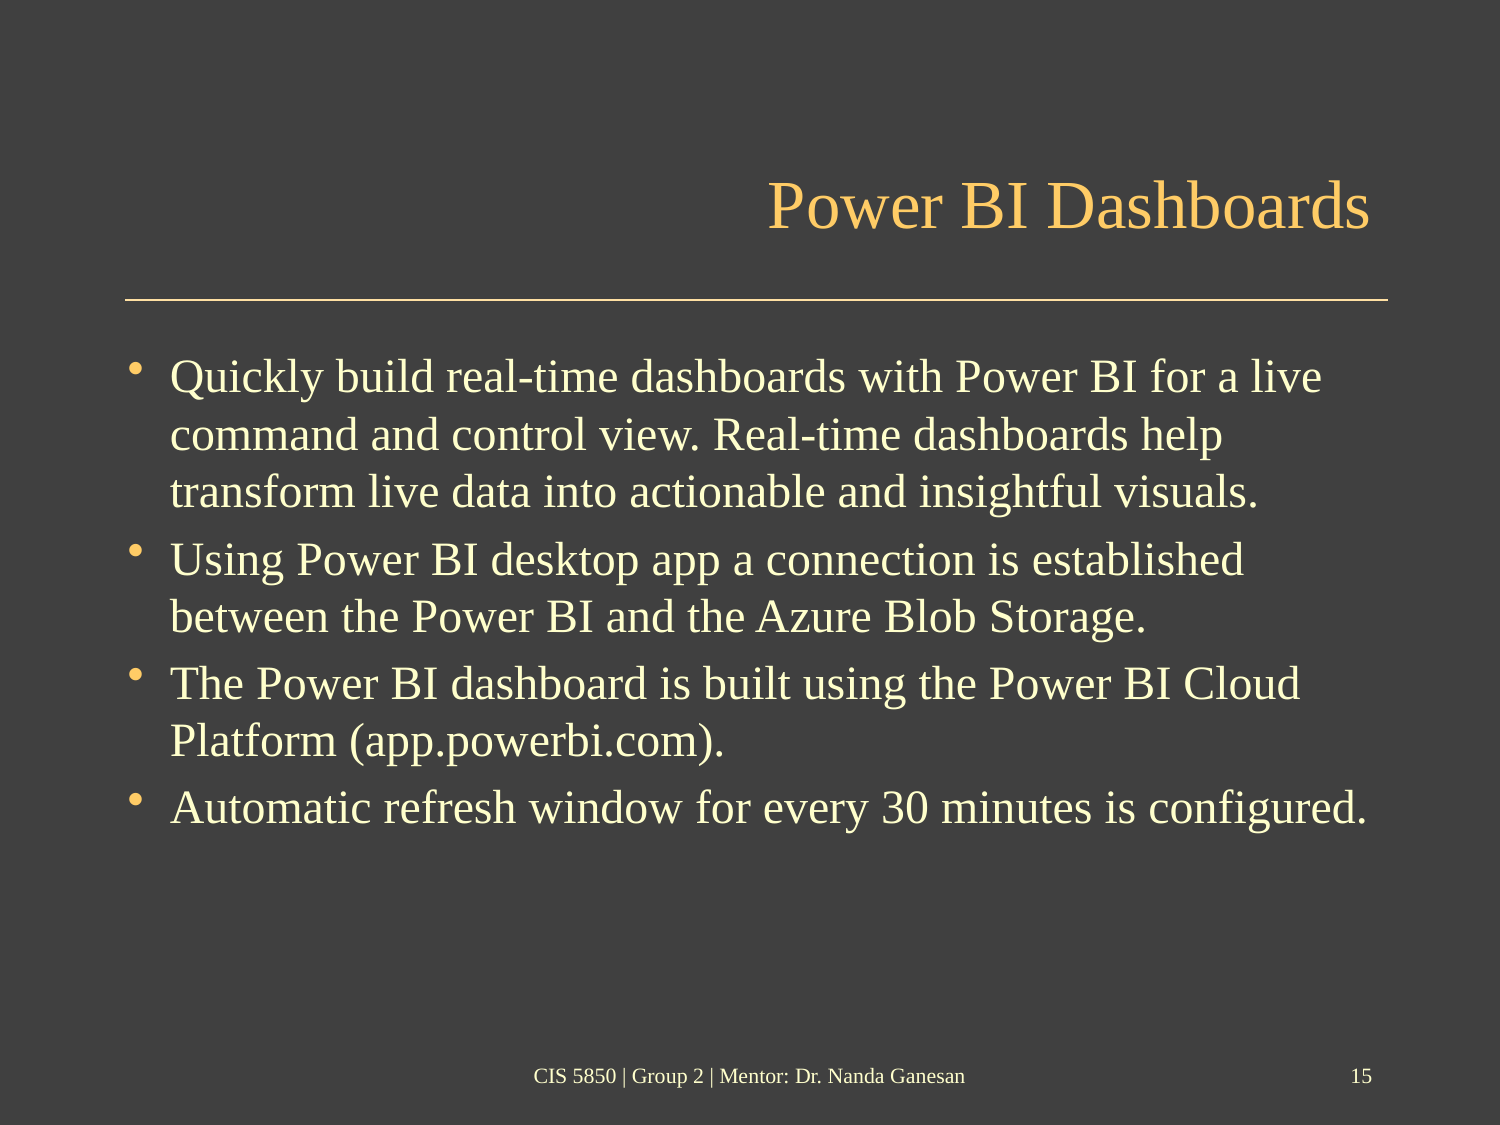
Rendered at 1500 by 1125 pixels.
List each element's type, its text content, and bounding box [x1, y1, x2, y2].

slide_number 15 [1074, 1037, 1388, 1113]
title Power BI Dashboards [112, 62, 1388, 251]
footer CIS 5850 | Group 2 | Mentor: Dr. Nanda Ganesan [512, 1037, 988, 1113]
list Quickly build real‐time dashboards with Power BI for a live command and control view. Real‐time dashboards help transform live data into actionable and insightful visuals. Using Power BI desktop app a connection is established between the Power BI and the Azure Blob Storage. The Power BI dashboard is built using the Power BI Cloud Platform (app.powerbi.com). Automatic refresh window for every 30 minutes is configured. [112, 337, 1388, 1013]
